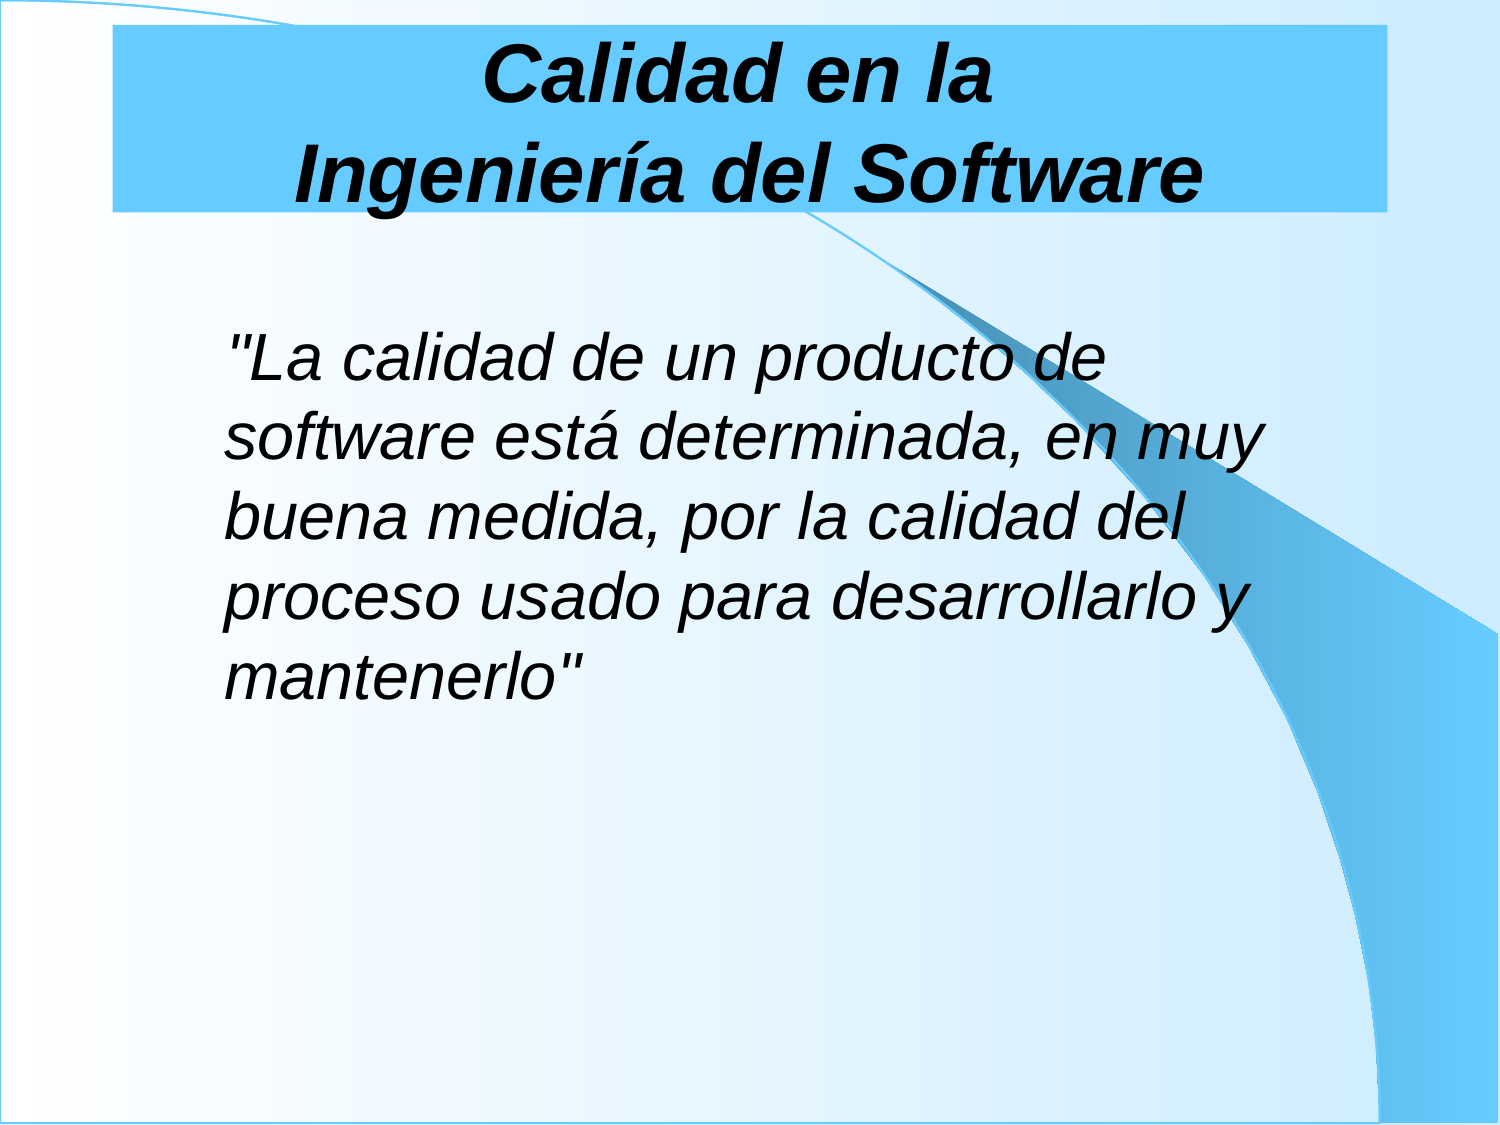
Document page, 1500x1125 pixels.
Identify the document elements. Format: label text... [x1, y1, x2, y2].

title Calidad en la Ingeniería del Software [112, 24, 1388, 213]
text_box "La calidad de un producto de software está determinada, en muy buena medida, por la calidad del proceso usado para desarrollarlo y mantenerlo" [87, 212, 1307, 925]
